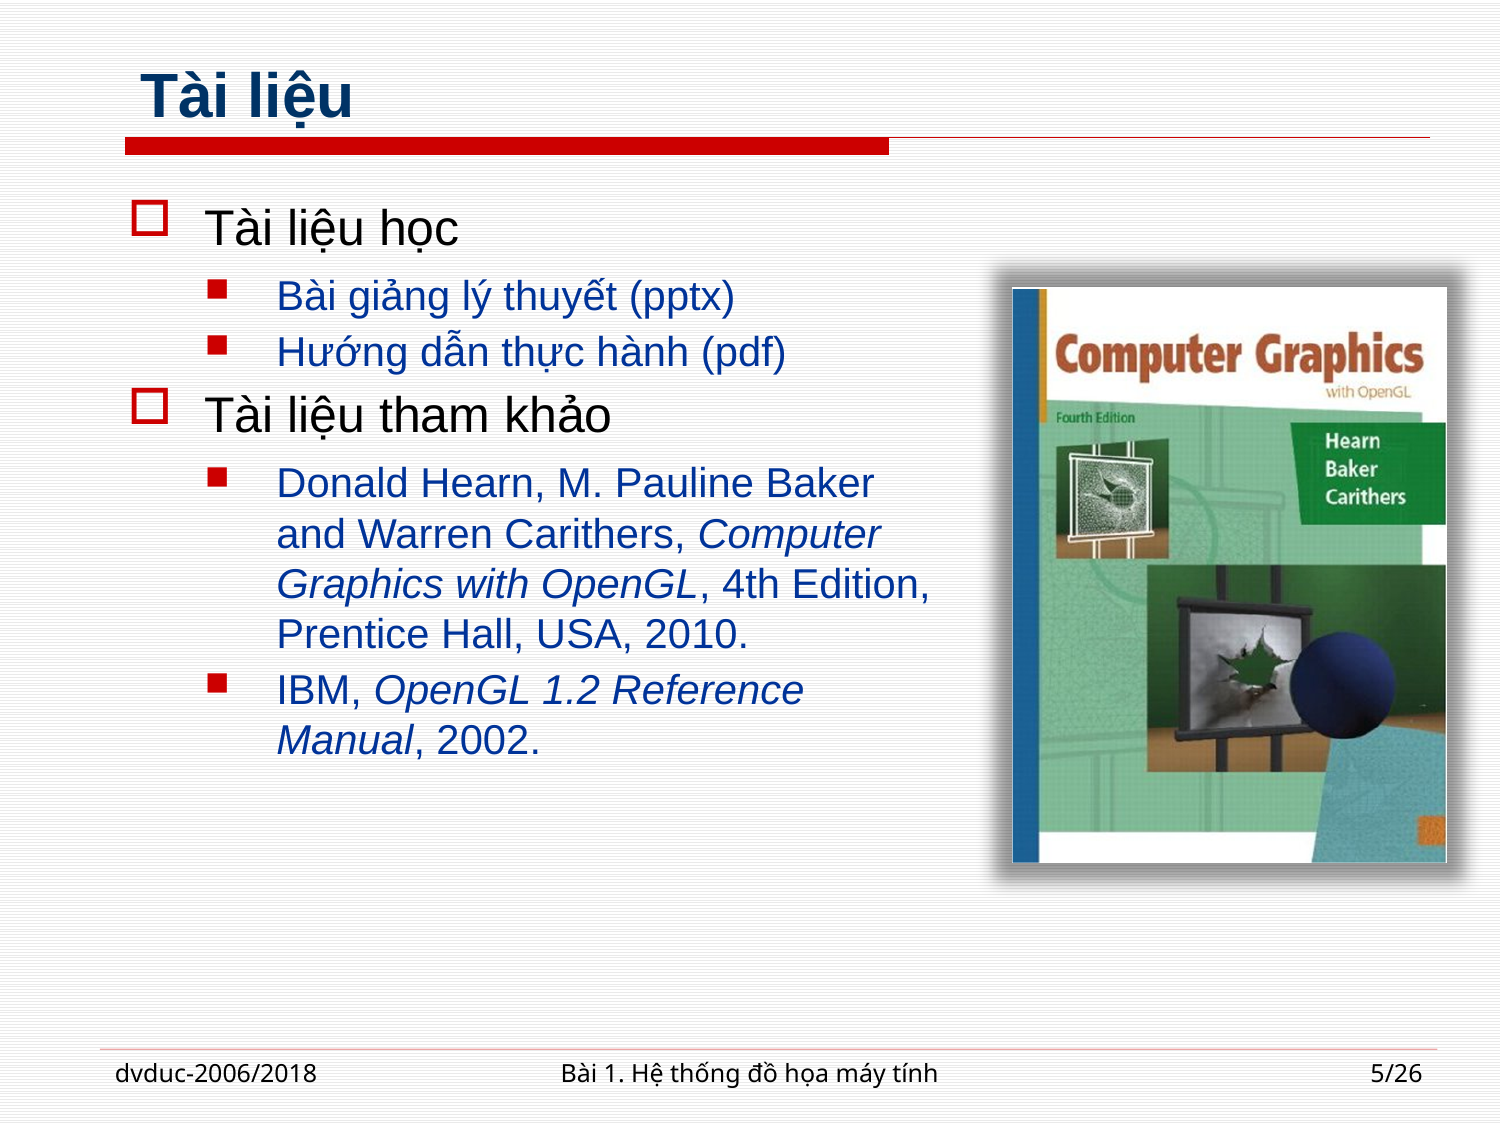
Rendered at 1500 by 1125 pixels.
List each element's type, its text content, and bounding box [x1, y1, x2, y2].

picture [1012, 287, 1447, 863]
slide_number dvduc-2006/2018 [99, 1049, 426, 1103]
title Tài liệu [124, 24, 1476, 138]
footer Bài 1. Hệ thống đồ họa máy tính [512, 1049, 988, 1103]
slide_number 5/26 [1112, 1049, 1438, 1103]
list Tài liệu học Bài giảng lý thuyết (pptx) Hướng dẫn thực hành (pdf) Tài liệu tham khảo Donald Hearn, M. Pauline Baker and Warren Carithers, Computer Graphics with OpenGL, 4th Edition, Prentice Hall, USA, 2010. IBM, OpenGL 1.2 Reference Manual, 2002. [112, 187, 963, 1026]
